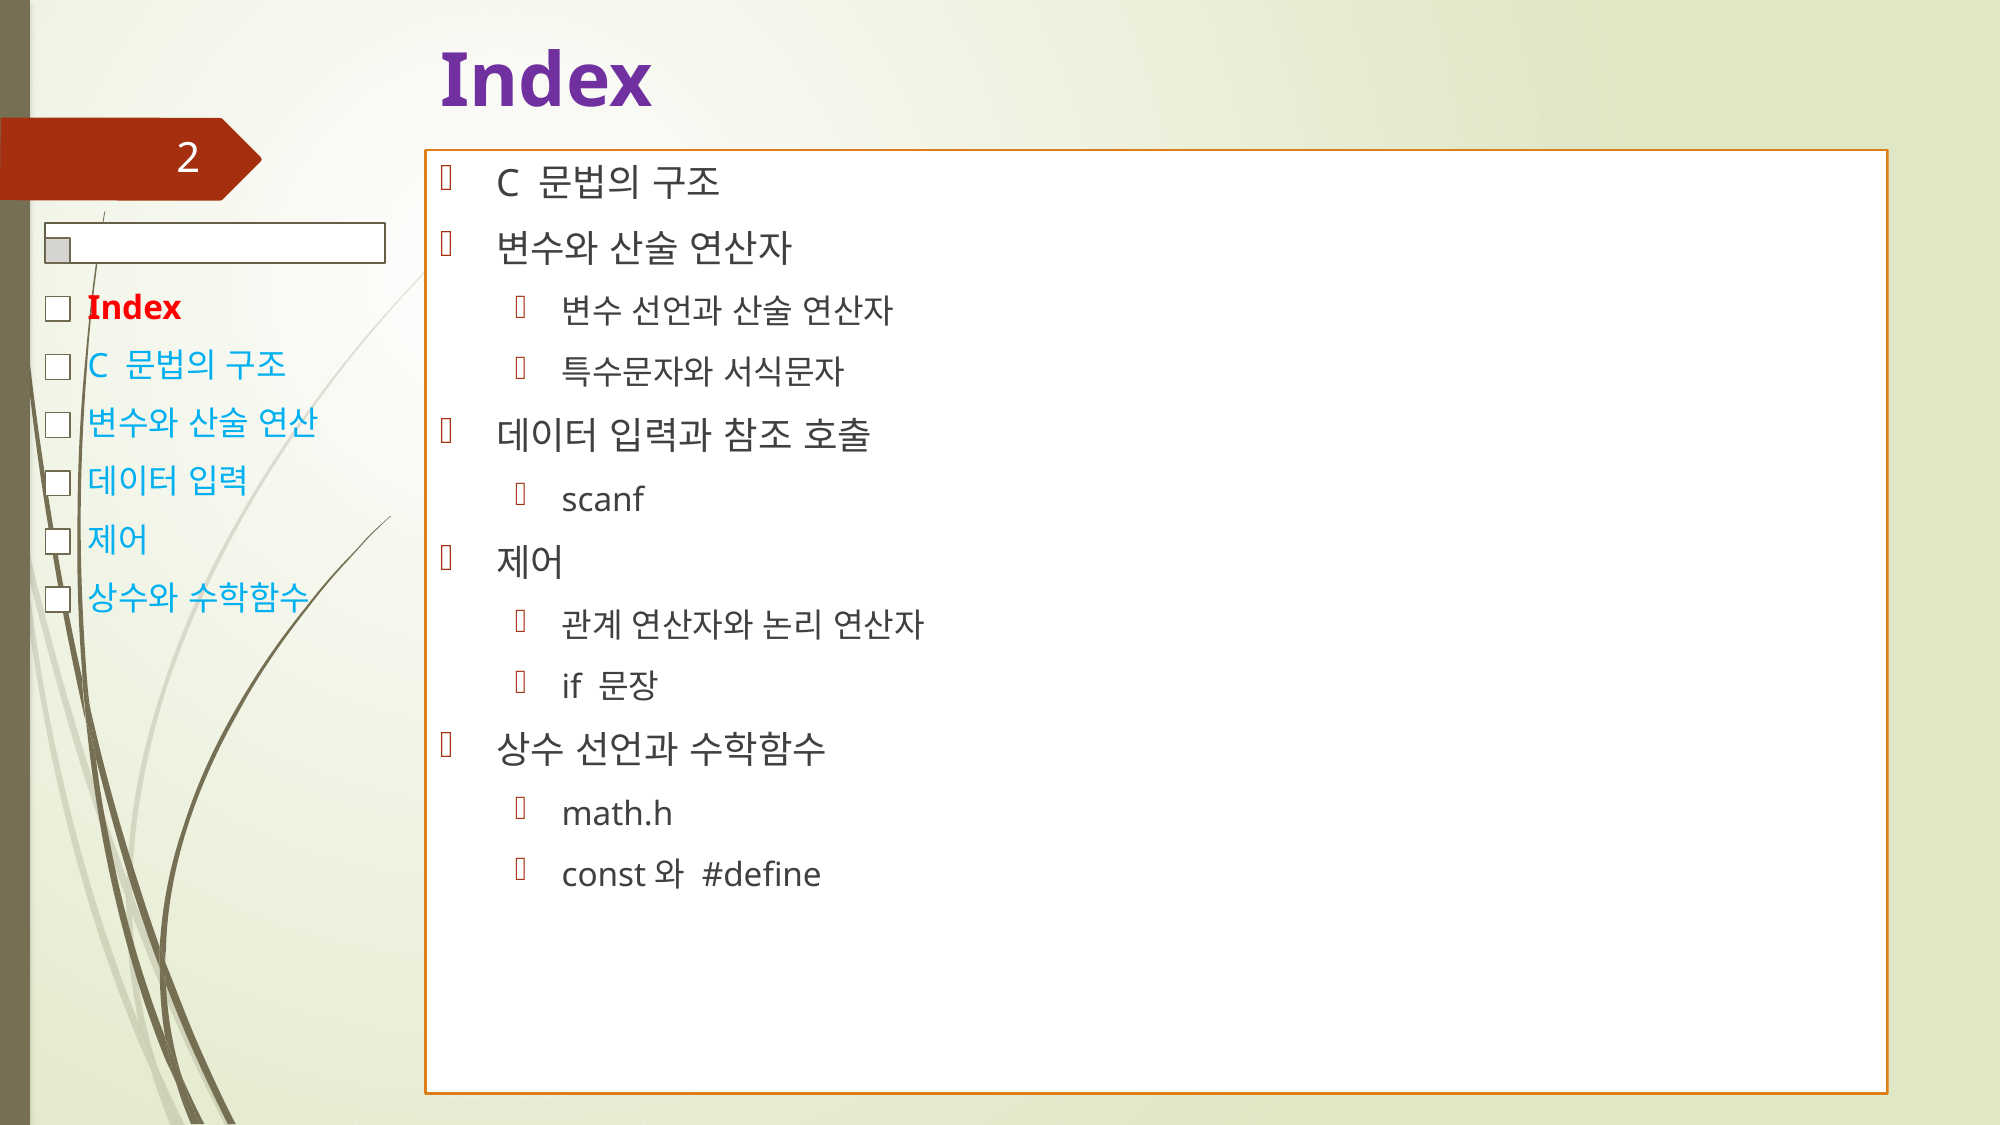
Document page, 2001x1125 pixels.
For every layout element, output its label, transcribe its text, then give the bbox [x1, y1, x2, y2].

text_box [44, 150, 386, 629]
list C 문법의 구조 변수와 산술 연산자 변수 선언과 산술 연산자 특수문자와 서식문자 데이터 입력과 참조 호출 scanf 제어 관계 연산자와 논리 연산자 if 문장 상수 선언과 수학함수 math.h const와 #define [424, 151, 1888, 1094]
slide_number 2 [87, 129, 216, 150]
title Index [425, 24, 1888, 130]
